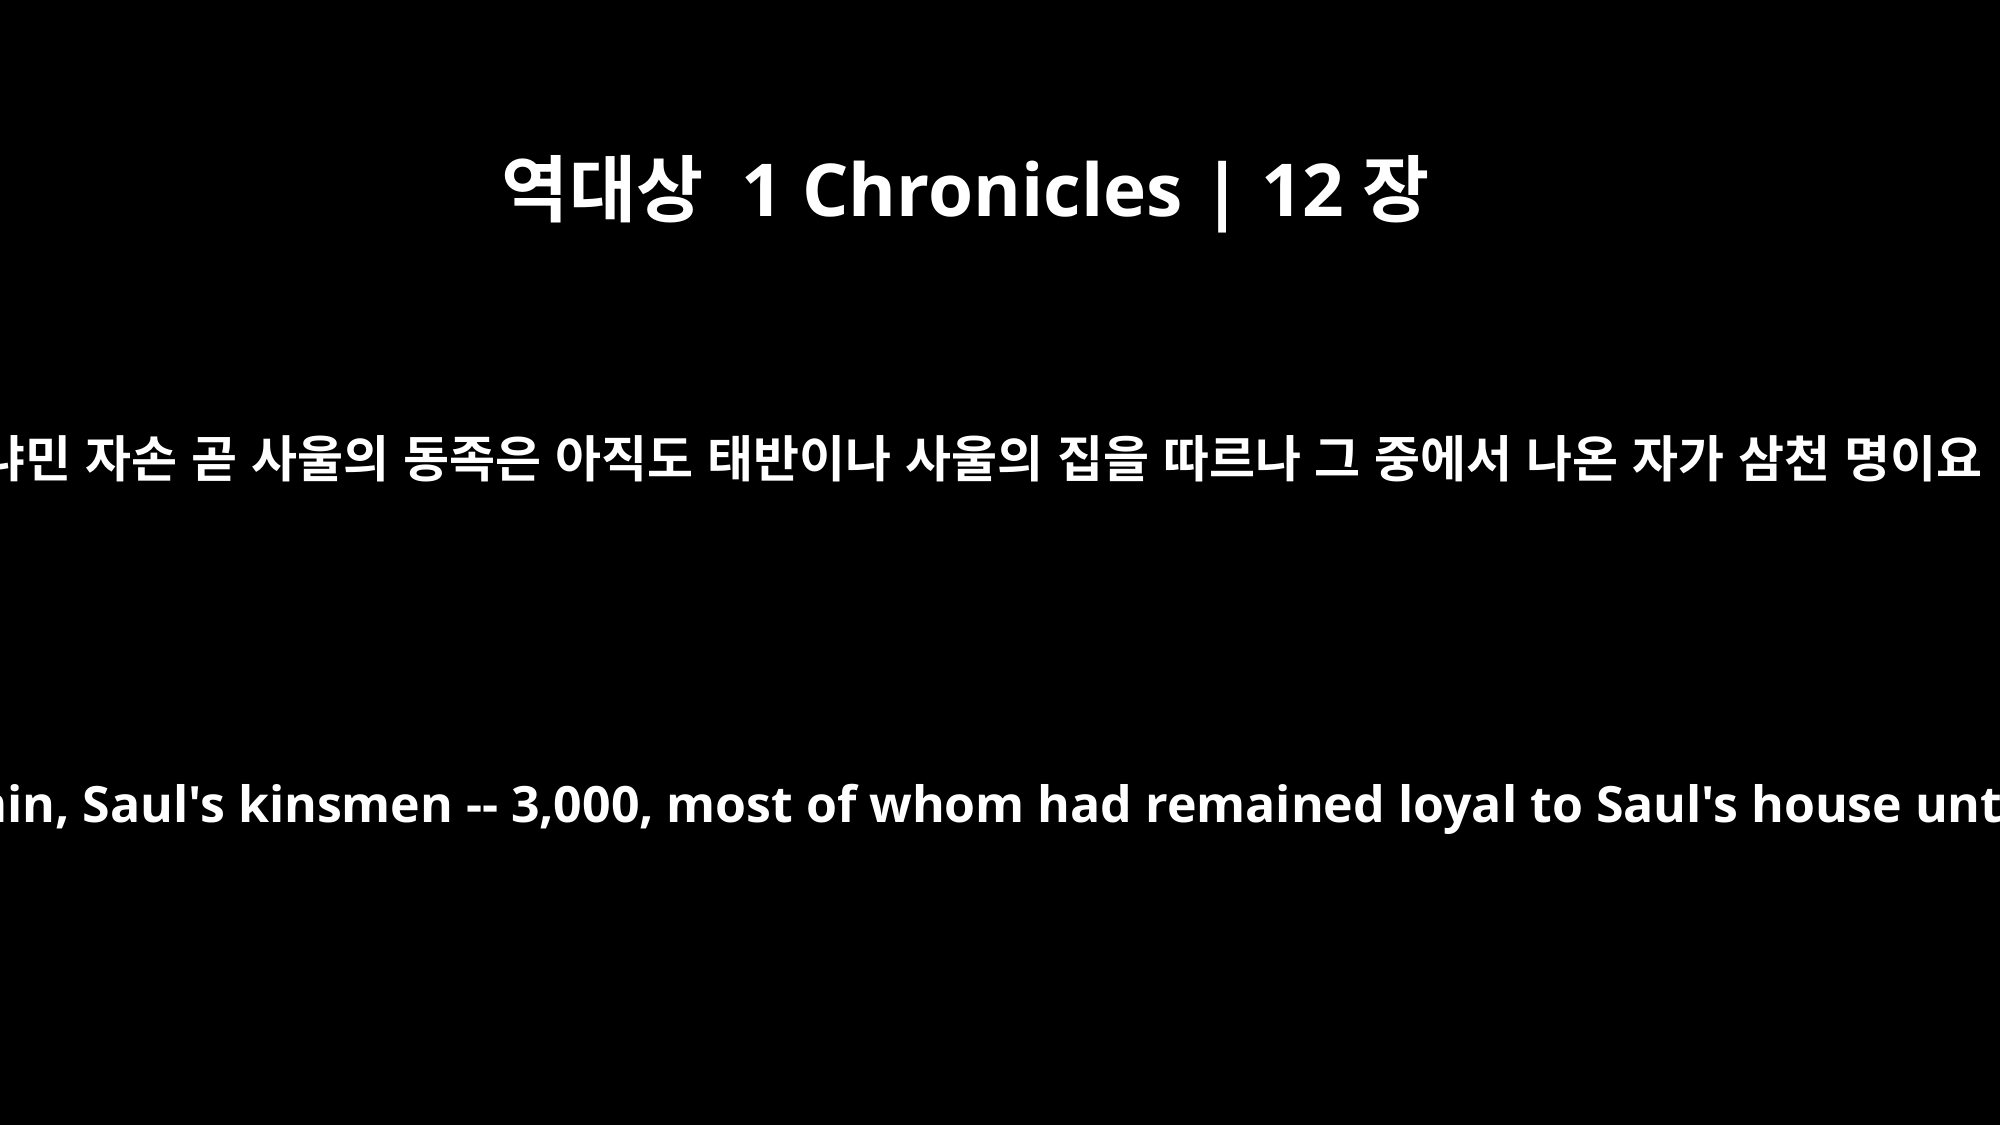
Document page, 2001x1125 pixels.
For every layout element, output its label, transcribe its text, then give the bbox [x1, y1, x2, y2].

text_box men of Benjamin, Saul's kinsmen -- 3,000, most of whom had remained loyal to Saul's house until then; [0, 764, 2000, 840]
text_box 역대상 1 Chronicles | 12장 [487, 136, 1445, 239]
text_box 29 베냐민 자손 곧 사울의 동족은 아직도 태반이나 사울의 집을 따르나 그 중에서 나온 자가 삼천 명이요 [0, 359, 1999, 495]
